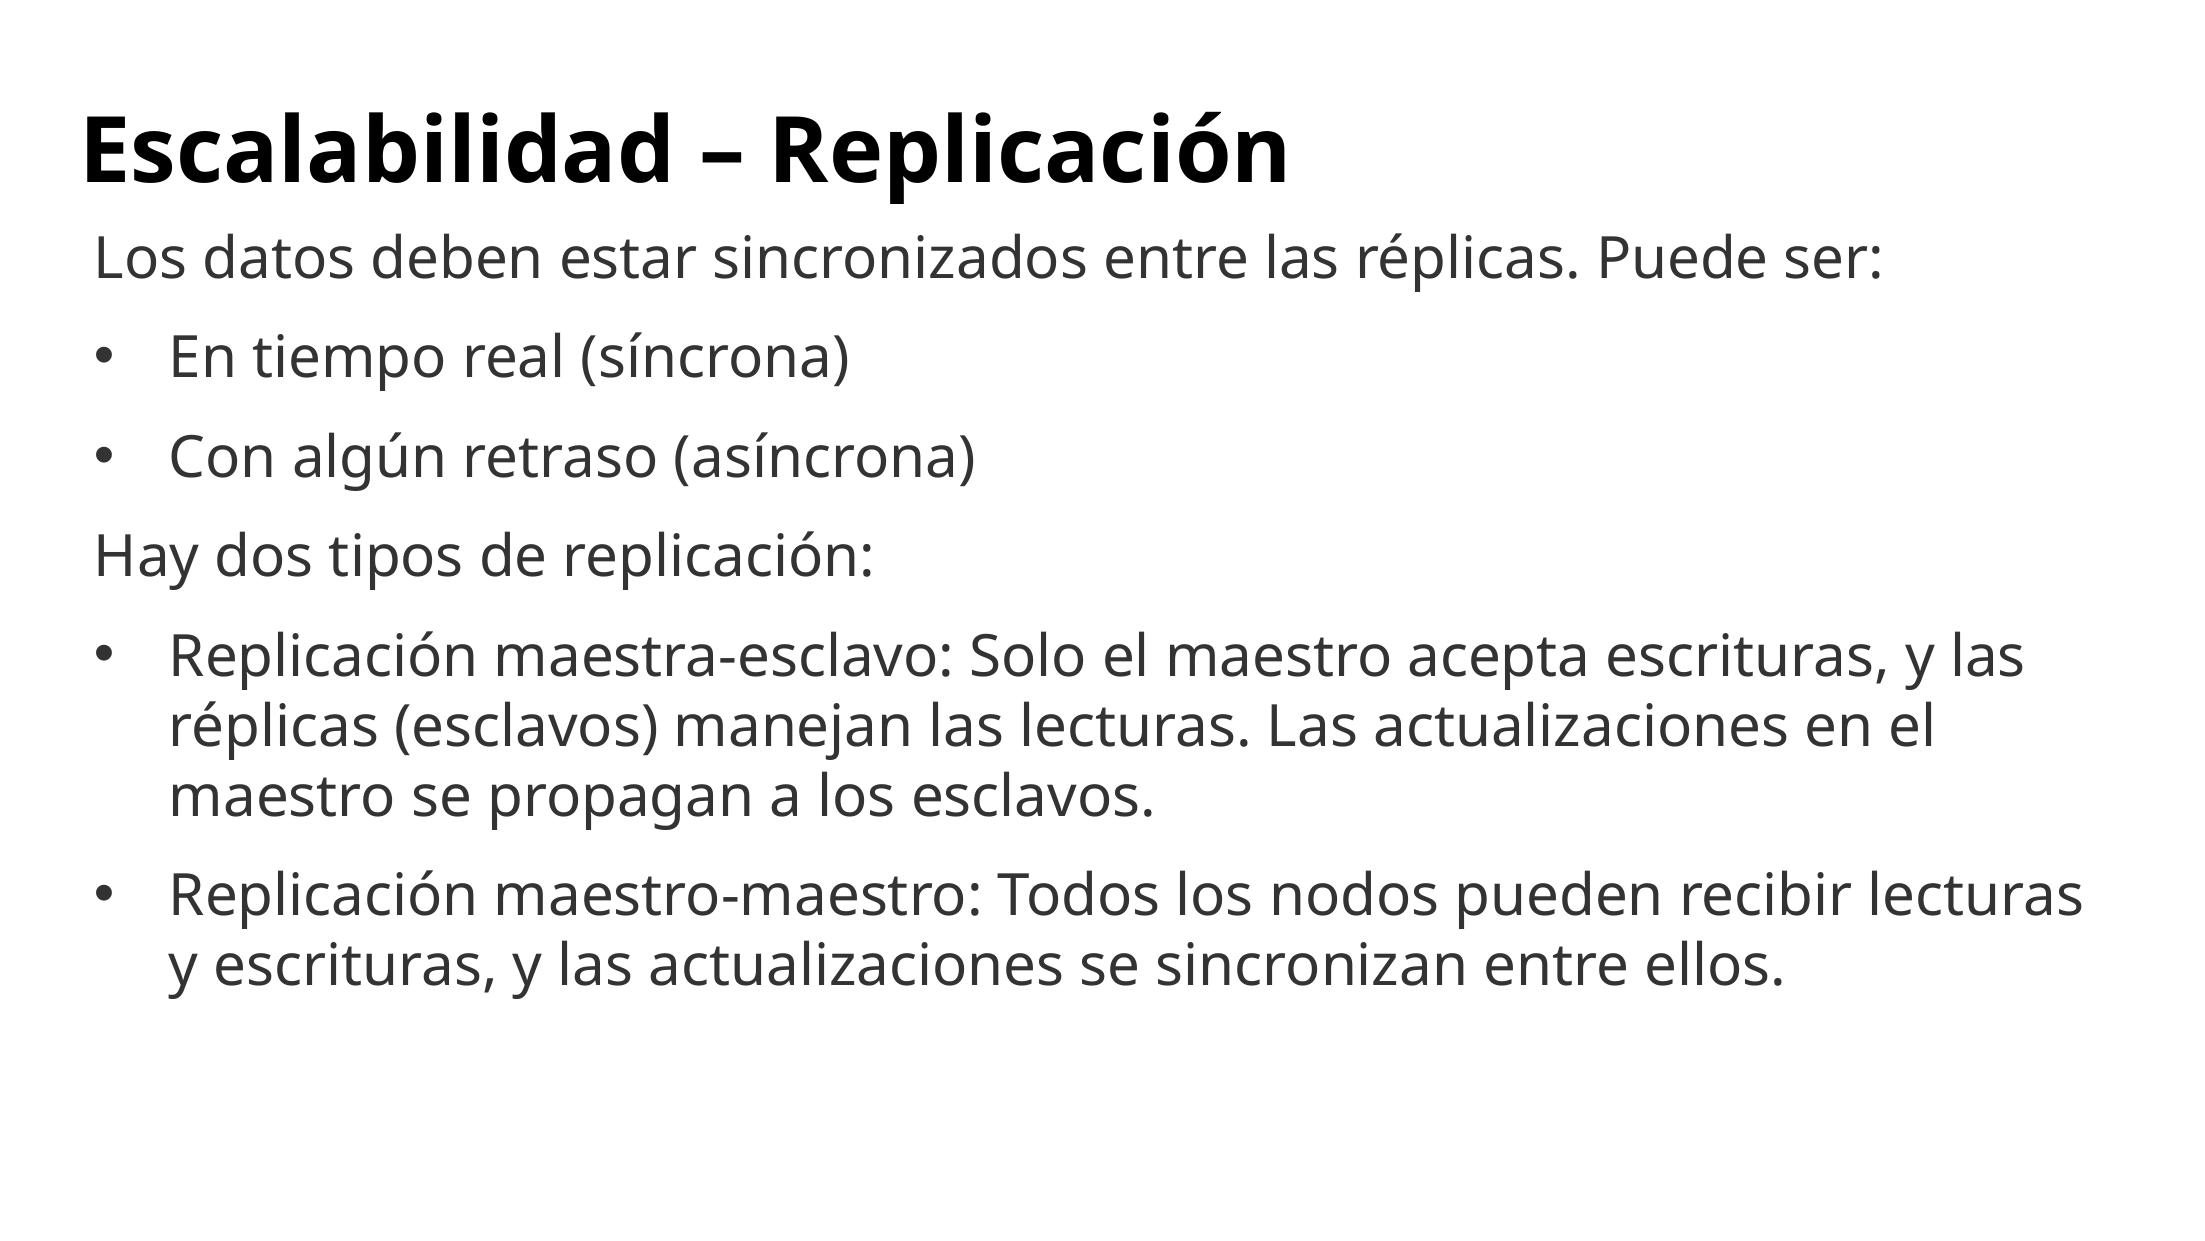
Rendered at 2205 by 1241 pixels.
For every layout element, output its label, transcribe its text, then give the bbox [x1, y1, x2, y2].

title Escalabilidad – Replicación [79, 41, 2136, 212]
text_box Los datos deben estar sincronizados entre las réplicas. Puede ser: En tiempo real (síncrona) Con algún retraso (asíncrona) Hay dos tipos de replicación: Replicación maestra-esclavo: Solo el maestro acepta escrituras, y las réplicas (esclavos) manejan las lecturas. Las actualizaciones en el maestro se propagan a los esclavos. Replicación maestro-maestro: Todos los nodos pueden recibir lecturas y escrituras, y las actualizaciones se sincronizan entre ellos. [79, 212, 2136, 1105]
